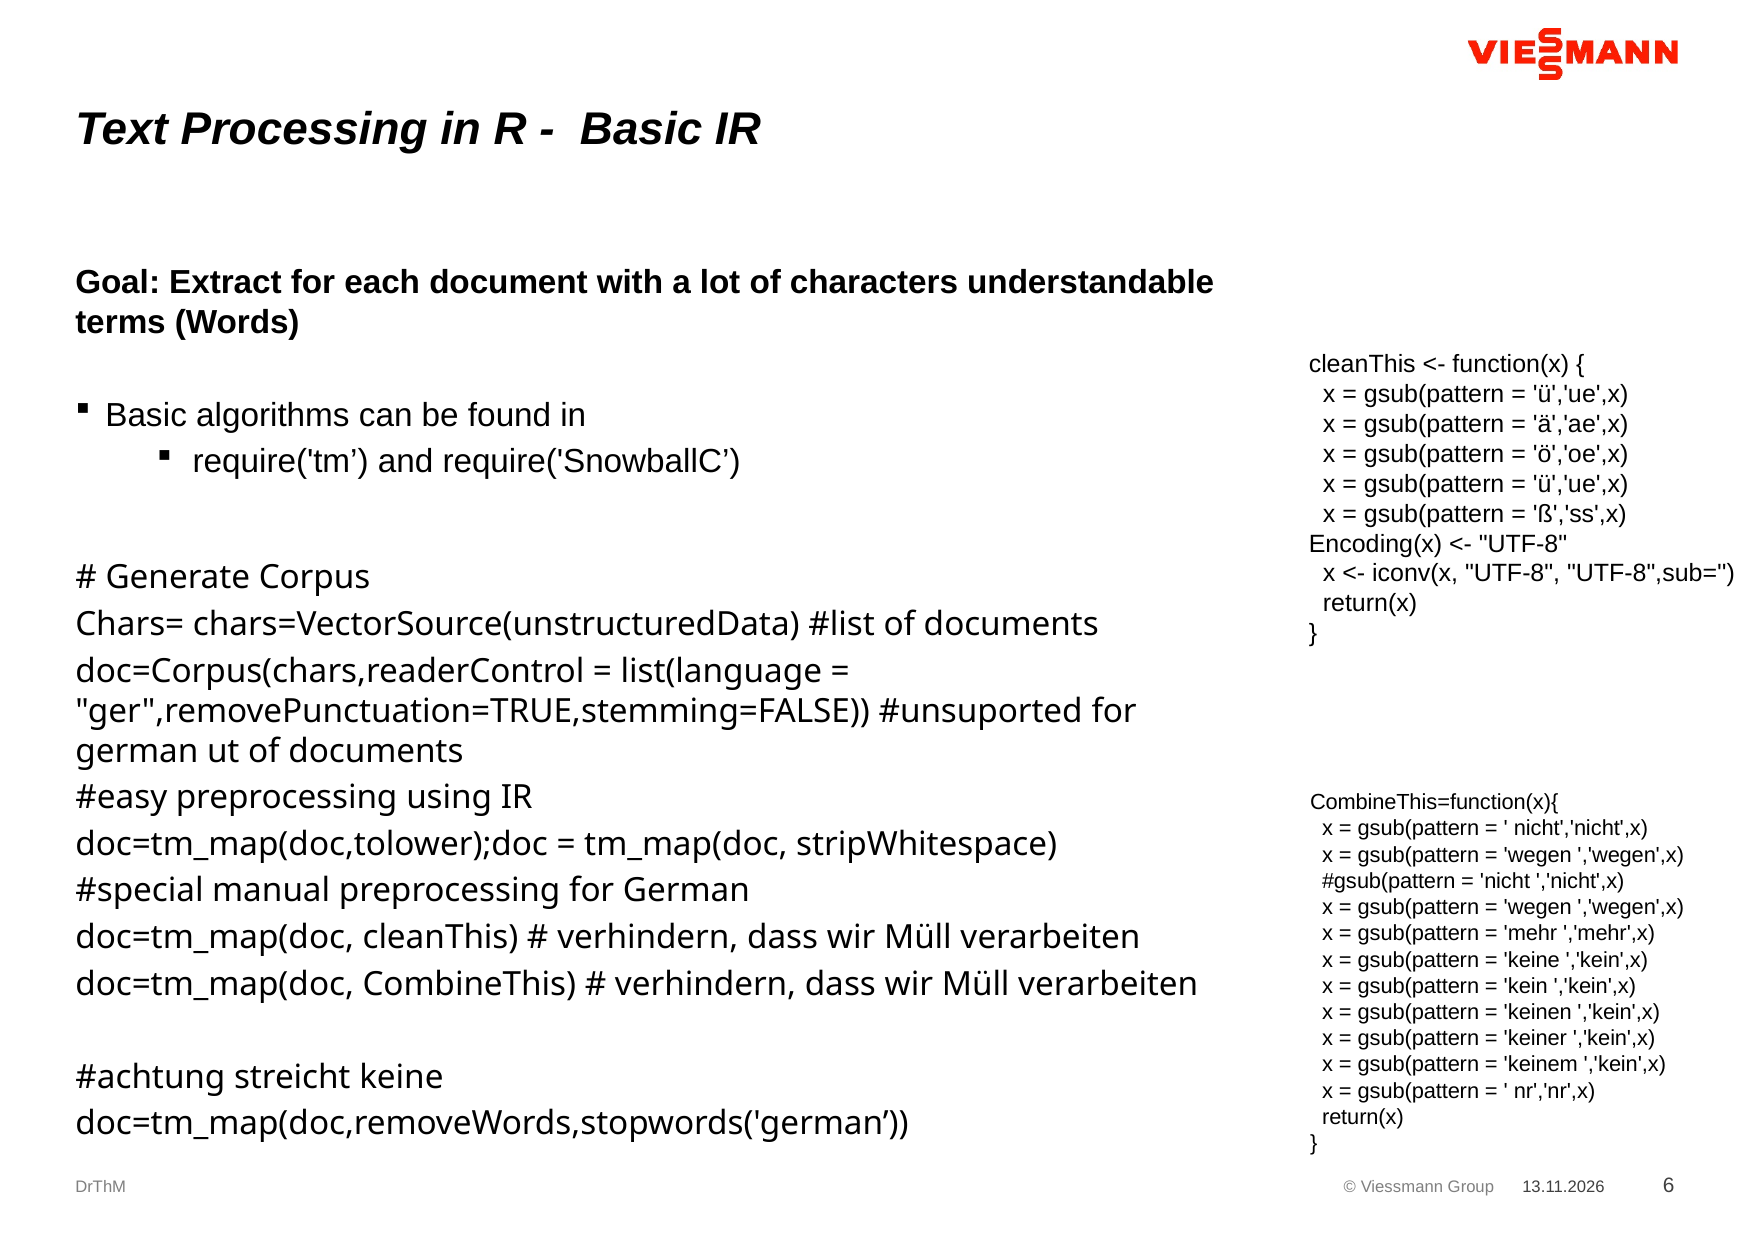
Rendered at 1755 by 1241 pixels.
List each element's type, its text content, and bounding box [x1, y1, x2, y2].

text_box CombineThis=function(x){ x = gsub(pattern = ' nicht','nicht',x) x = gsub(pattern = 'wegen ','wegen',x) #gsub(pattern = 'nicht ','nicht',x) x = gsub(pattern = 'wegen ','wegen',x) x = gsub(pattern = 'mehr ','mehr',x) x = gsub(pattern = 'keine ','kein',x) x = gsub(pattern = 'kein ','kein',x) x = gsub(pattern = 'keinen ','kein',x) x = gsub(pattern = 'keiner ','kein',x) x = gsub(pattern = 'keinem ','kein',x) x = gsub(pattern = ' nr','nr',x) return(x) } [1295, 780, 1700, 1163]
list DrThM [75, 1166, 520, 1197]
title Text Processing in R - Basic IR [75, 98, 1681, 210]
text_box cleanThis <- function(x) { x = gsub(pattern = 'ü','ue',x) x = gsub(pattern = 'ä','ae',x) x = gsub(pattern = 'ö','oe',x) x = gsub(pattern = 'ü','ue',x) x = gsub(pattern = 'ß','ss',x) Encoding(x) <- "UTF-8" x <- iconv(x, "UTF-8", "UTF-8",sub='') return(x) } [1294, 339, 1751, 685]
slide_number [1522, 1166, 1611, 1197]
list Goal: Extract for each document with a lot of characters understandable terms (Words) Basic algorithms can be found in require('tm’) and require('SnowballC’) # Generate Corpus Chars= chars=VectorSource(unstructuredData) #list of documents doc=Corpus(chars,readerControl = list(language = "ger",removePunctuation=TRUE,stemming=FALSE)) #unsuported for german ut of documents #easy preprocessing using IR doc=tm_map(doc,tolower);doc = tm_map(doc, stripWhitespace) #special manual preprocessing for German doc=tm_map(doc, cleanThis) # verhindern, dass wir Müll verarbeiten doc=tm_map(doc, CombineThis) # verhindern, dass wir Müll verarbeiten #achtung streicht keine doc=tm_map(doc,removeWords,stopwords('german’)) [75, 259, 1219, 1146]
slide_number 6 [1619, 1166, 1675, 1197]
